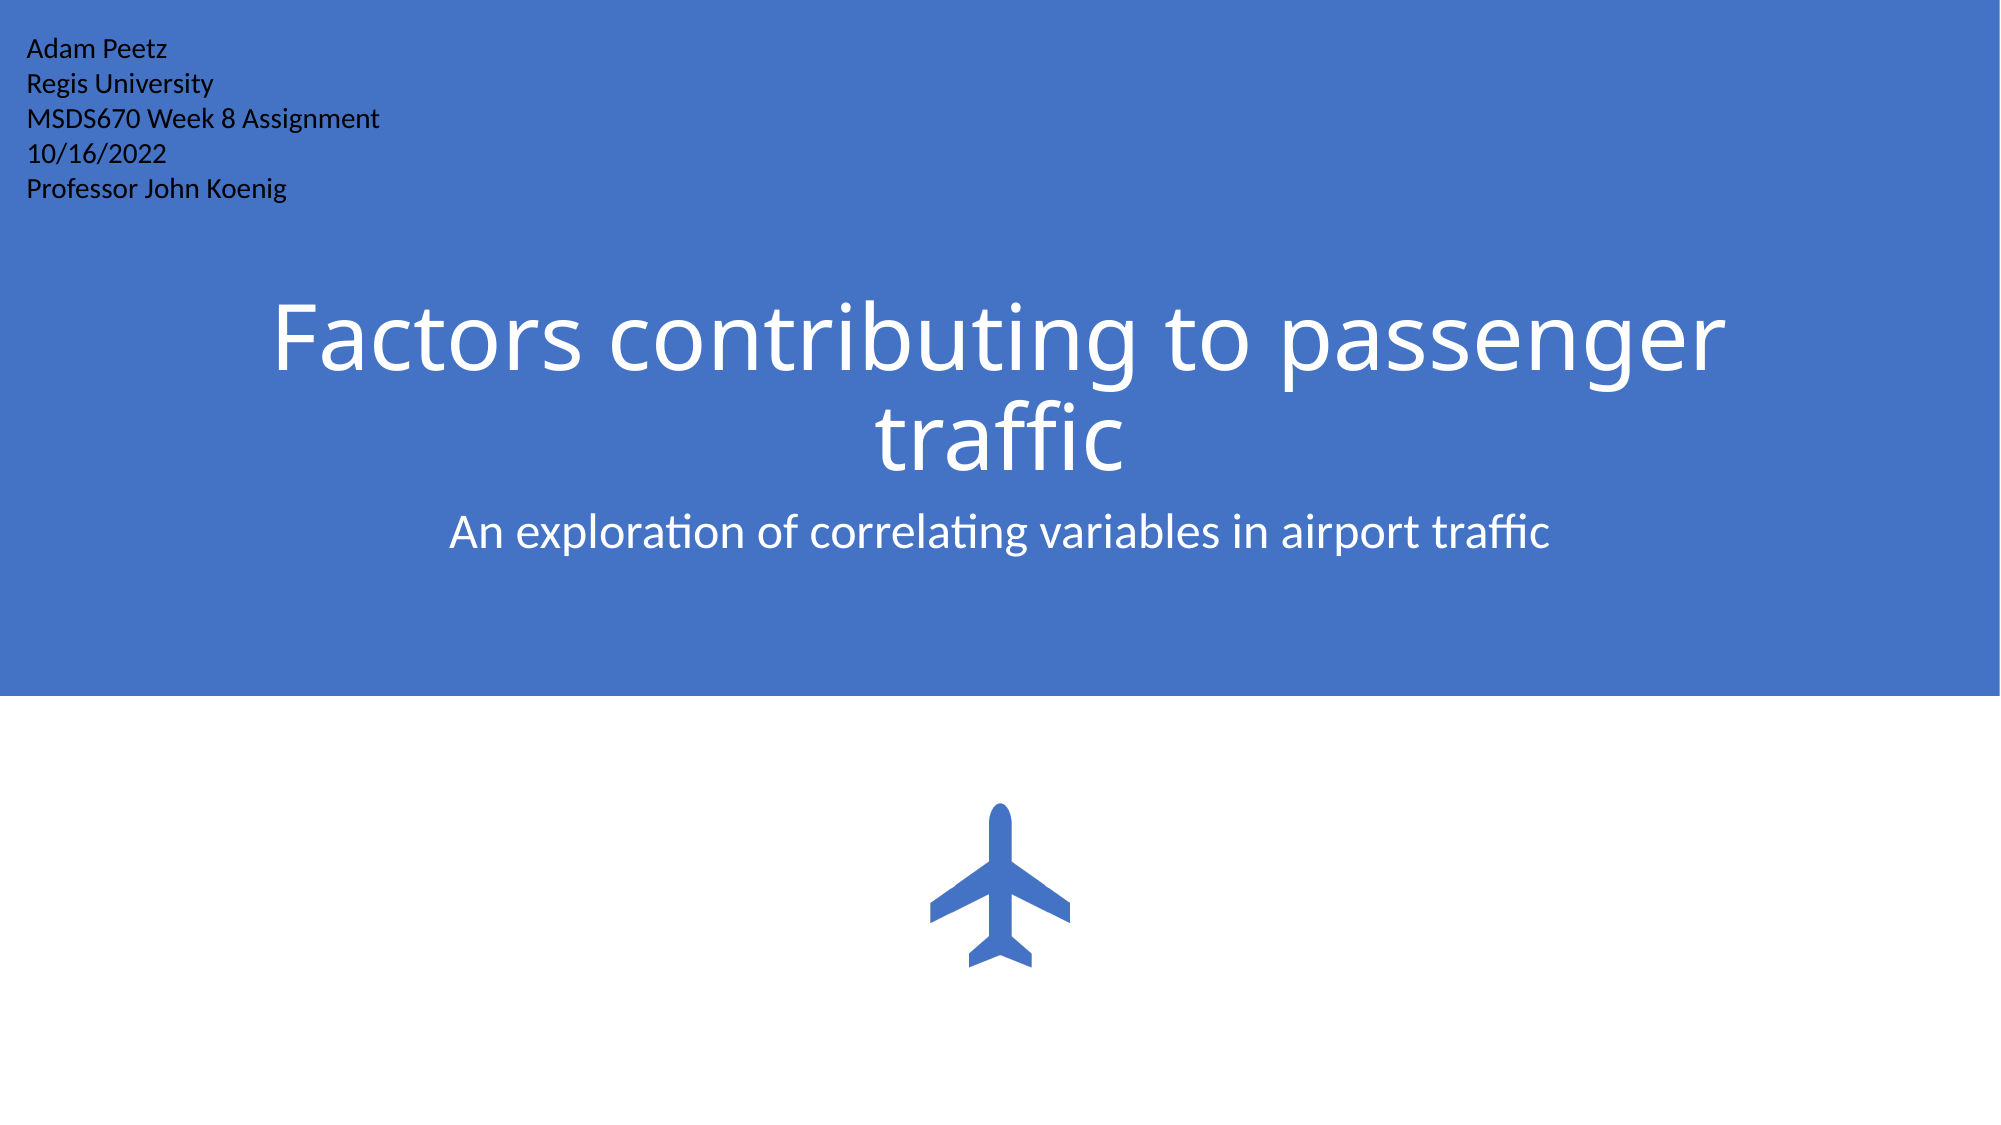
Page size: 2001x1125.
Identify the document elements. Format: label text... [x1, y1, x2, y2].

text_box [0, 0, 2000, 697]
subtitle An exploration of correlating variables in airport traffic [266, 497, 1733, 672]
picture [903, 788, 1097, 982]
title Factors contributing to passenger traffic [212, 116, 1788, 498]
text_box Adam Peetz Regis University MSDS670 Week 8 Assignment 10/16/2022 Professor John Koenig [11, 21, 1012, 212]
